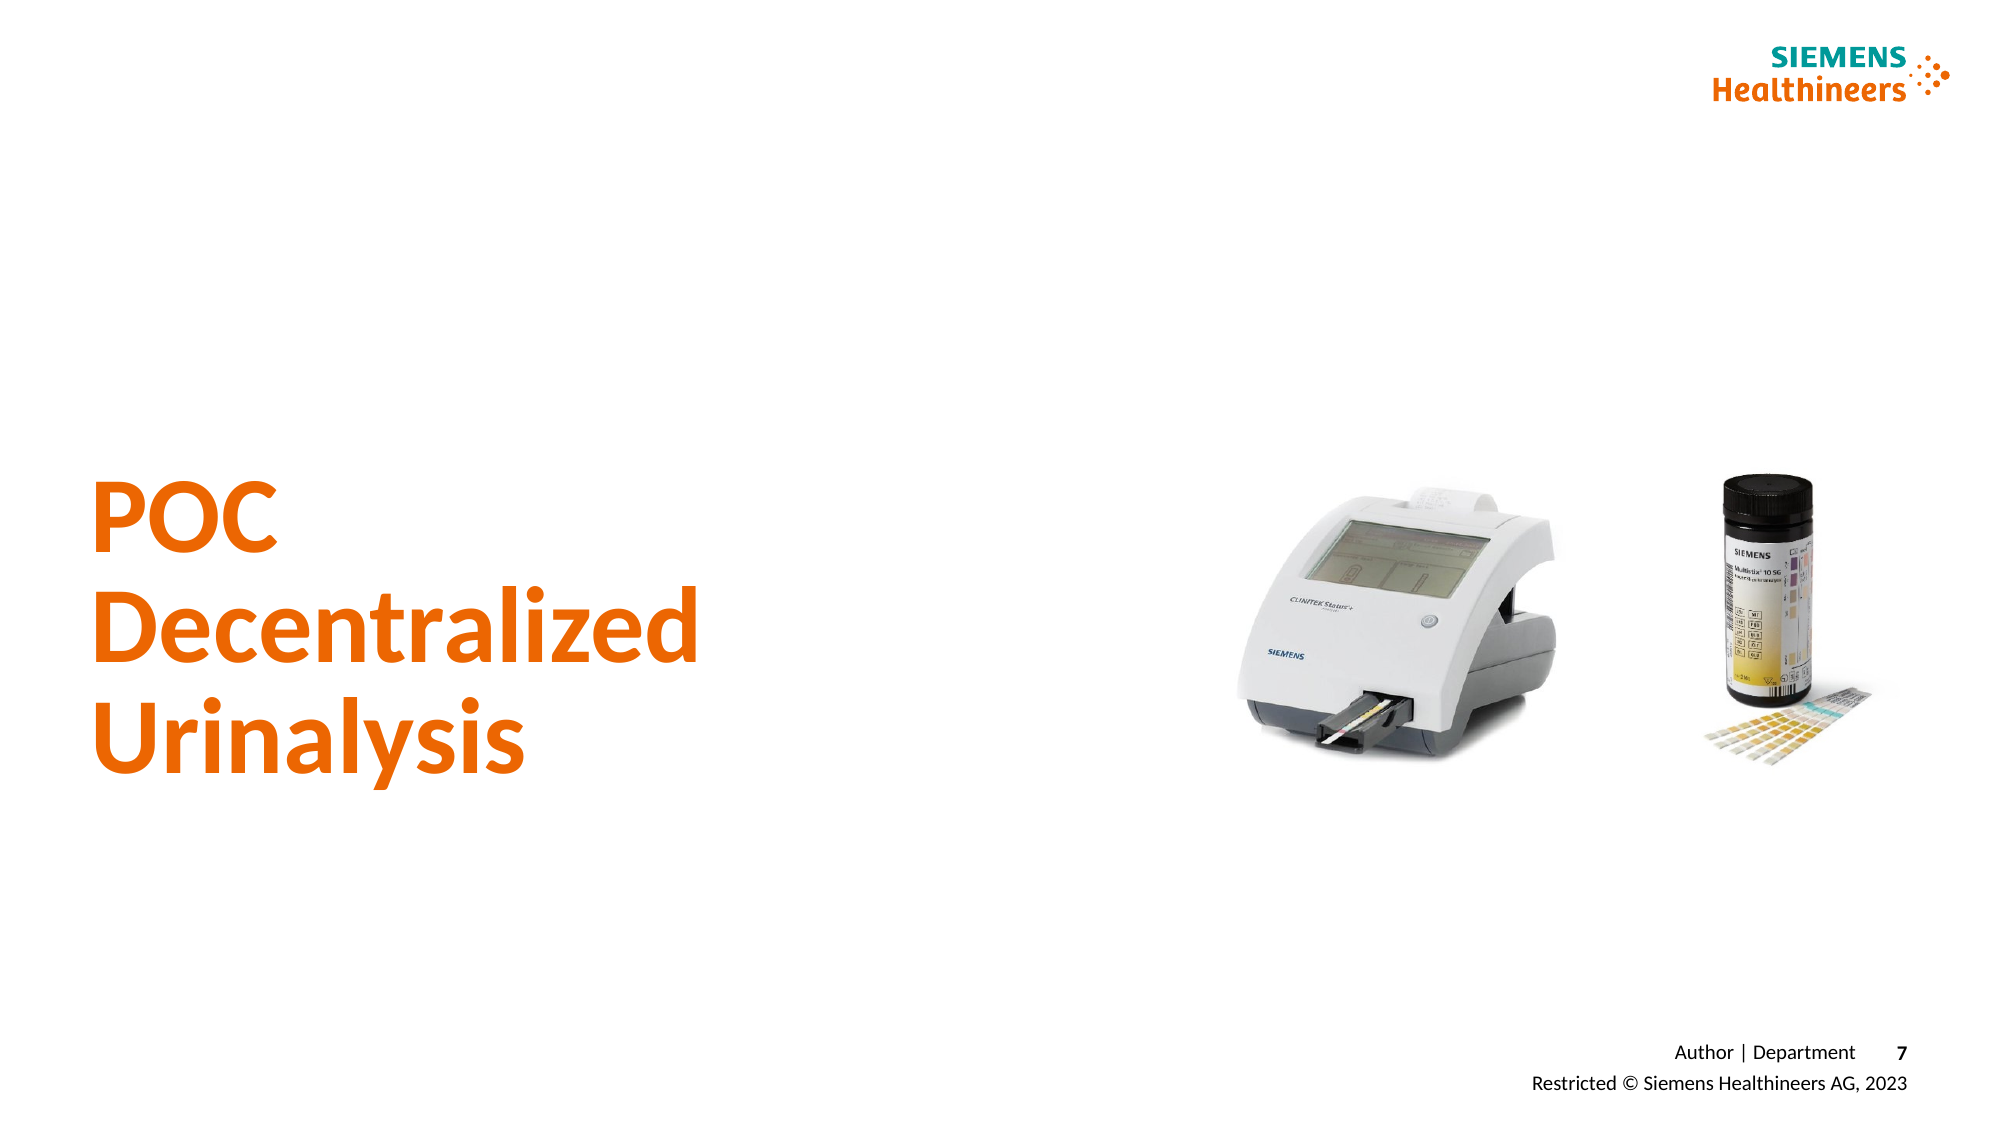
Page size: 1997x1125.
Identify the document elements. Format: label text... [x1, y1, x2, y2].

picture [1632, 457, 1907, 784]
picture [1196, 424, 1584, 813]
text_box Author | Department [1321, 1039, 1856, 1063]
subtitle POC Decentralized Urinalysis [90, 493, 1191, 766]
